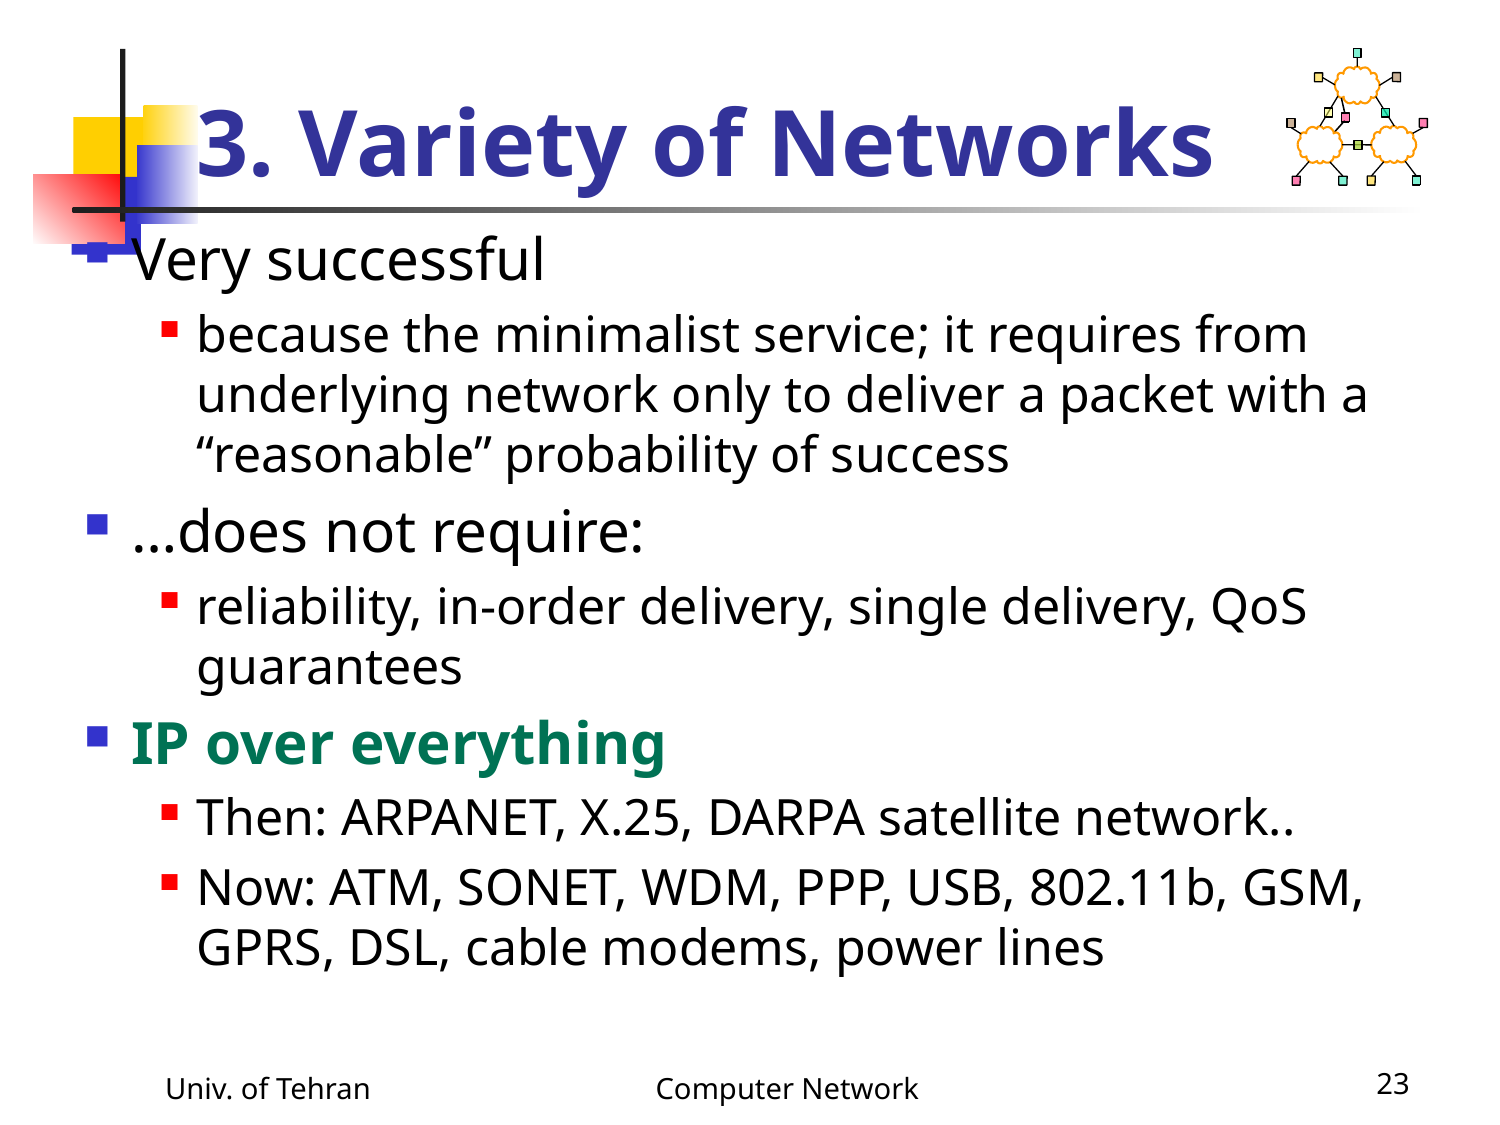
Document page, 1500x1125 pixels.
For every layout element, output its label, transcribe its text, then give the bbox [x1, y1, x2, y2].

slide_number 23 [1112, 1037, 1426, 1113]
title 3. Variety of Networks [181, 33, 1453, 203]
list Very successful because the minimalist service; it requires from underlying network only to deliver a packet with a “reasonable” probability of success …does not require: reliability, in-order delivery, single delivery, QoS guarantees IP over everything Then: ARPANET, X.25, DARPA satellite network.. Now: ATM, SONET, WDM, PPP, USB, 802.11b, GSM, GPRS, DSL, cable modems, power lines [69, 214, 1469, 994]
footer Computer Network [549, 1037, 1026, 1113]
slide_number Univ. of Tehran [149, 1037, 463, 1113]
